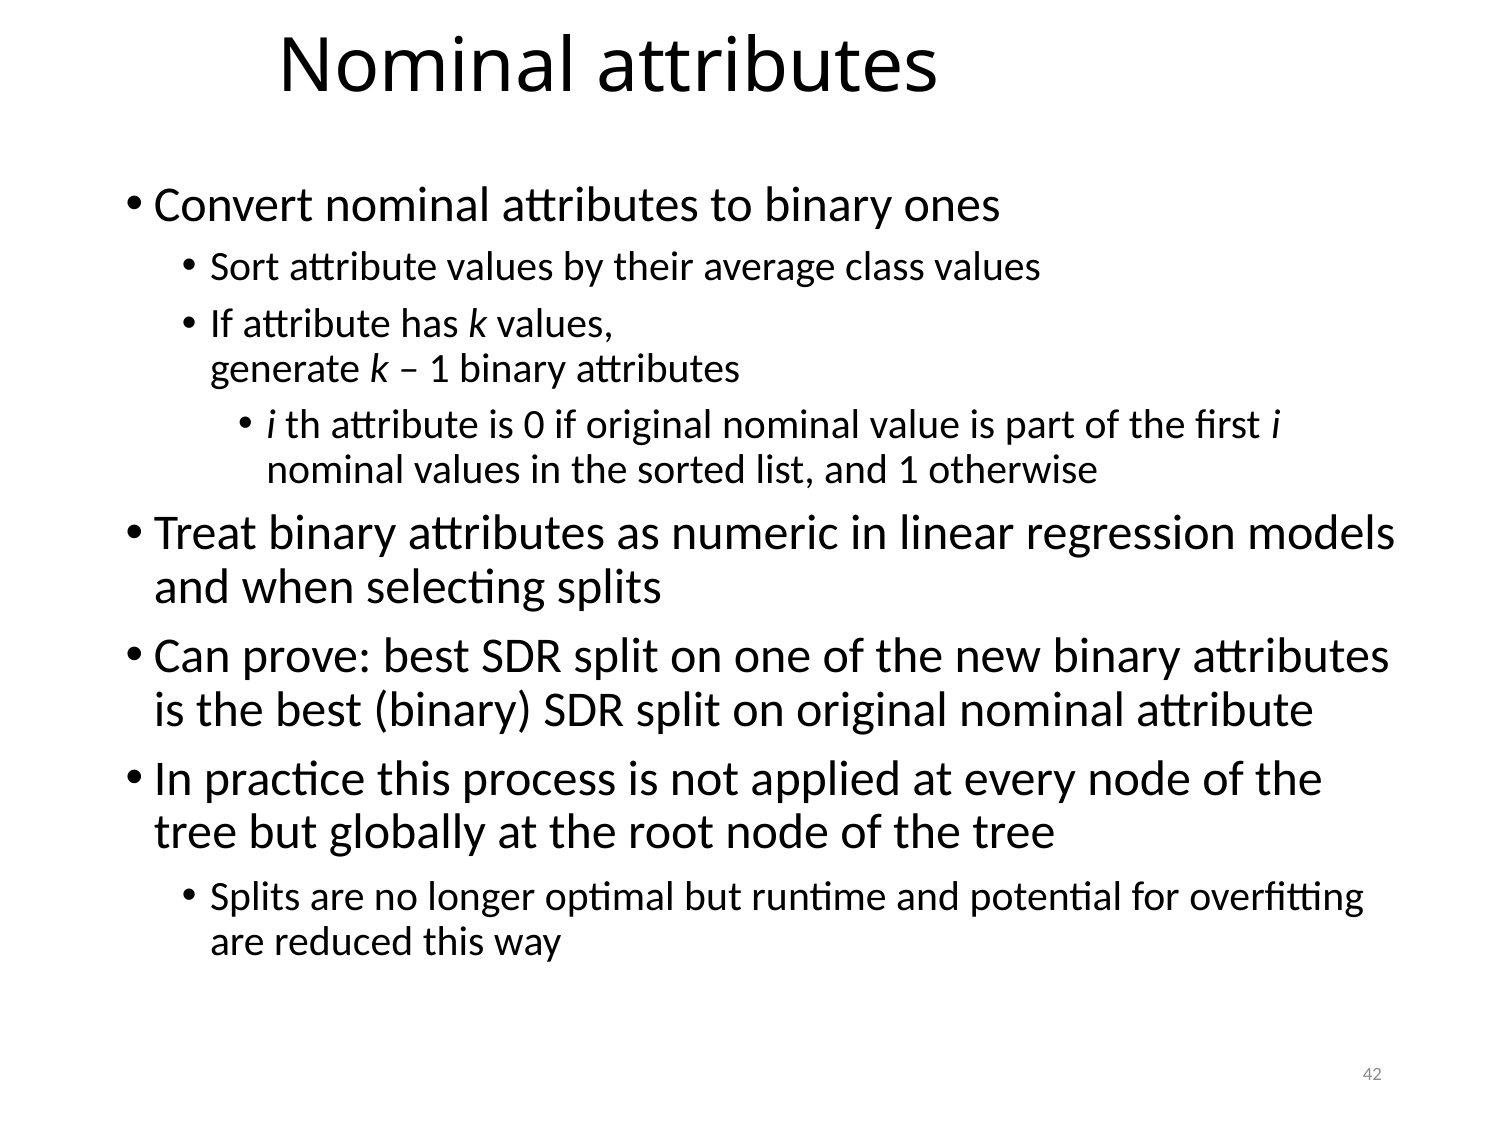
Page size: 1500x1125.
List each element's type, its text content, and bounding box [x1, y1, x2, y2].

list Convert nominal attributes to binary ones Sort attribute values by their average class values If attribute has k values, generate k – 1 binary attributes i th attribute is 0 if original nominal value is part of the first i nominal values in the sorted list, and 1 otherwise Treat binary attributes as numeric in linear regression models and when selecting splits Can prove: best SDR split on one of the new binary attributes is the best (binary) SDR split on original nominal attribute In practice this process is not applied at every node of the tree but globally at the root node of the tree Splits are no longer optimal but runtime and potential for overfitting are reduced this way [110, 170, 1430, 972]
title Nominal attributes [262, 0, 1500, 148]
slide_number 42 [1059, 1042, 1397, 1103]
